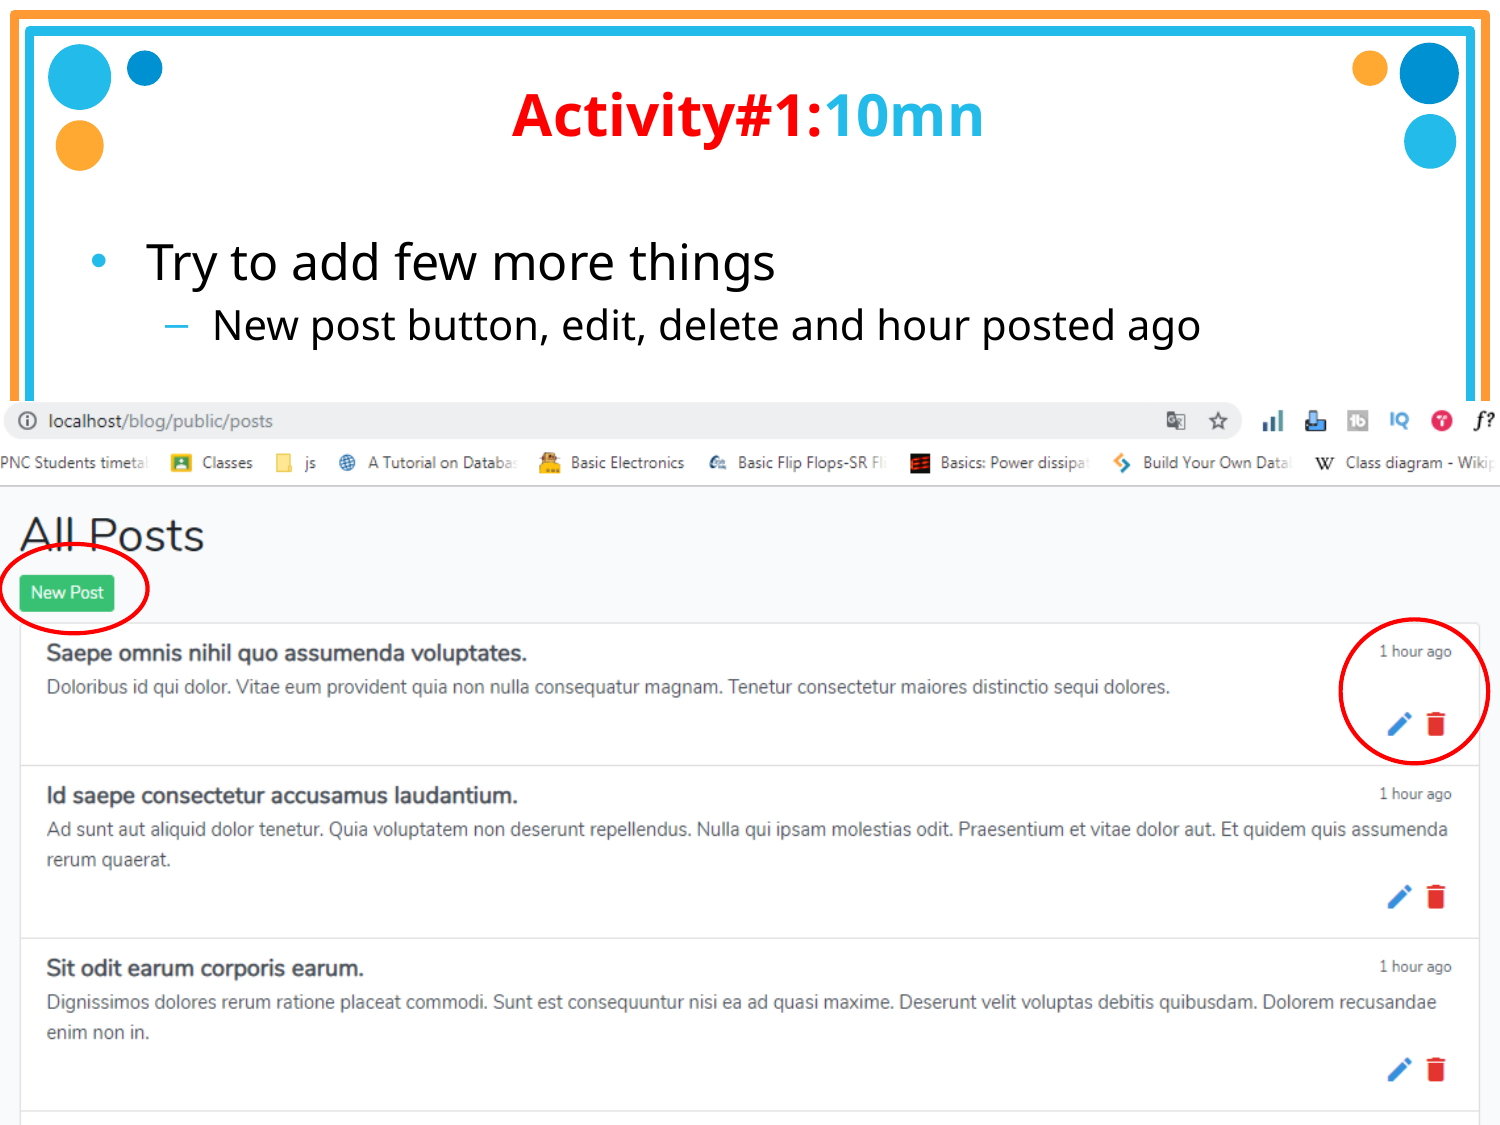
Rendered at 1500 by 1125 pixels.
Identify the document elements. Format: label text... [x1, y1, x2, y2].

title Activity#1:10mn [75, 36, 1424, 191]
list Try to add few more things New post button, edit, delete and hour posted ago [75, 222, 1424, 400]
picture [0, 401, 1500, 1125]
